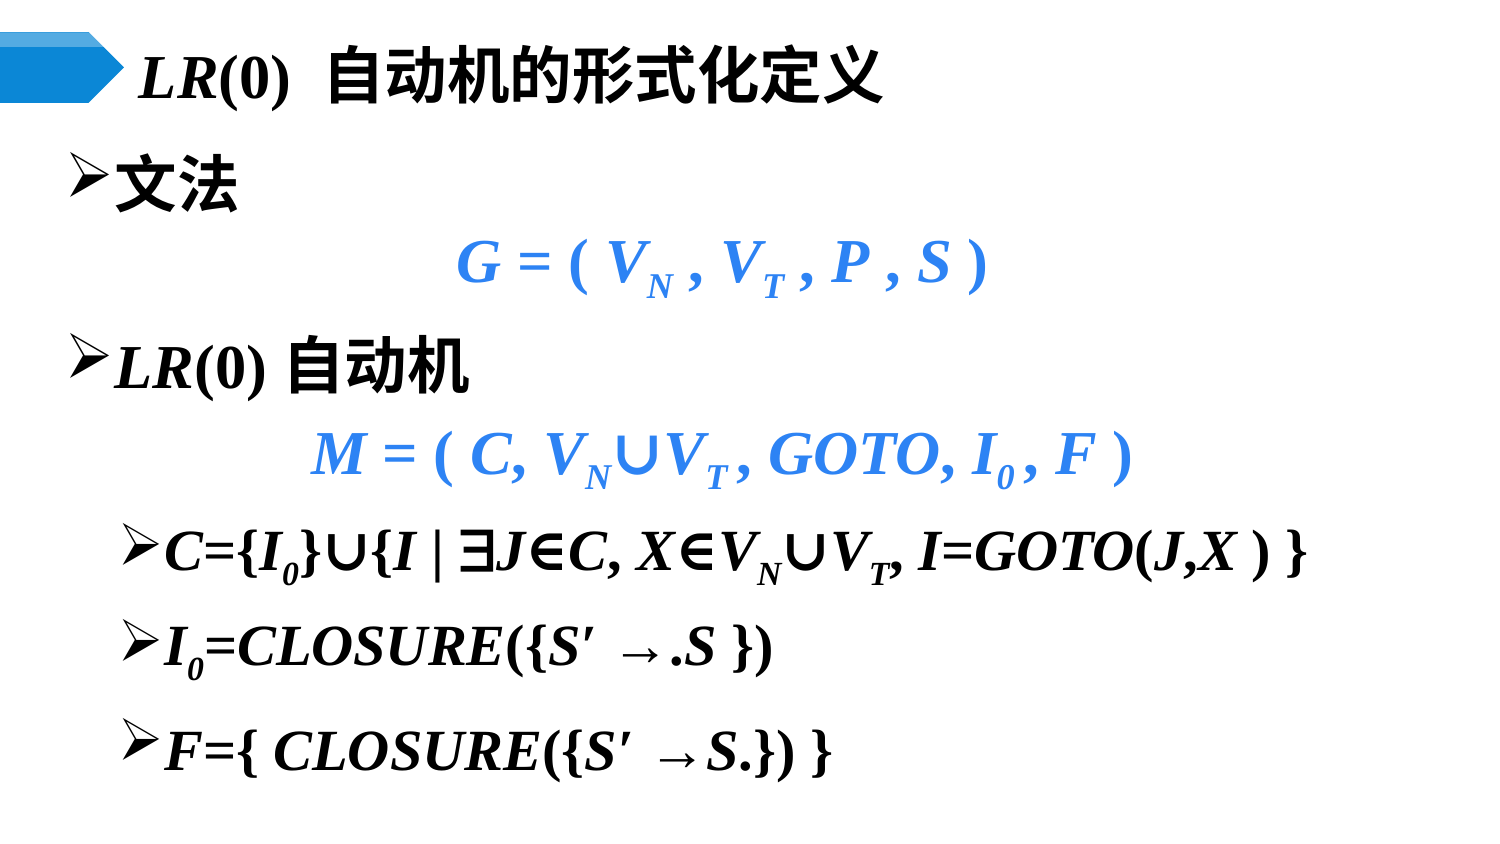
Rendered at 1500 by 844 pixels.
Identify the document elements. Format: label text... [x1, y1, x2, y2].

title LR(0) 自动机的形式化定义 [123, 43, 1426, 104]
list 文法 G = ( VN , VT , P , S ) LR(0)自动机 M = ( C, VN∪VT , GOTO, I0 , F ) C={I0}∪{I | J∈C, X∈VN∪VT, I=GOTO(J,X ) } I0=CLOSURE({S′ →.S }) F={ CLOSURE({S′ →S.}) } [0, 128, 1445, 659]
